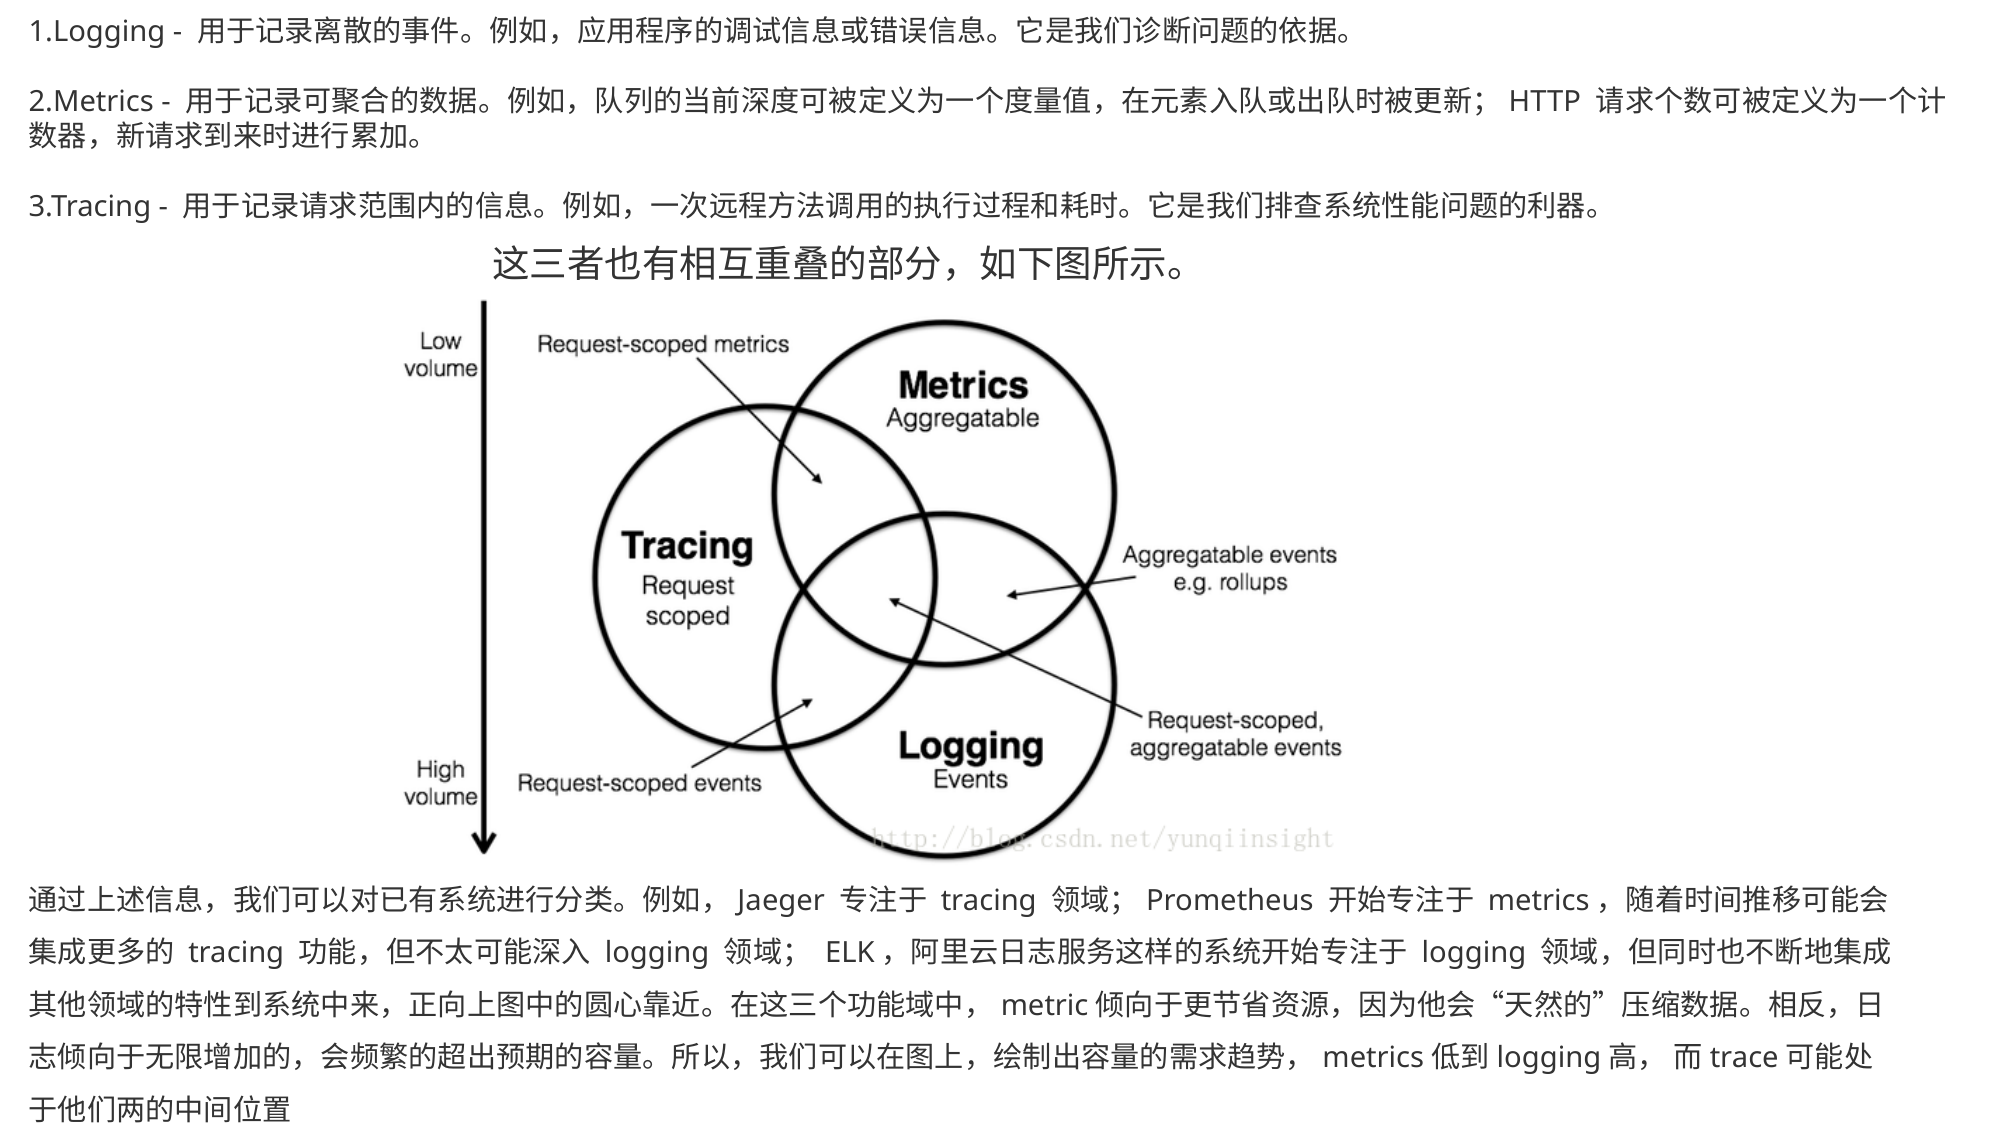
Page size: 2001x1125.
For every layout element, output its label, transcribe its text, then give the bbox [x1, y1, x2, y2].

picture [394, 290, 1352, 867]
text_box 通过上述信息，我们可以对已有系统进行分类。例如，Jaeger 专注于 tracing 领域；Prometheus 开始专注于 metrics，随着时间推移可能会集成更多的 tracing 功能，但不太可能深入 logging 领域； ELK，阿里云日志服务这样的系统开始专注于 logging 领域，但同时也不断地集成其他领域的特性到系统中来，正向上图中的圆心靠近。在这三个功能域中，metric倾向于更节省资源，因为他会“天然的”压缩数据。相反，日志倾向于无限增加的，会频繁的超出预期的容量。所以，我们可以在图上，绘制出容量的需求趋势，metrics低到logging高， 而trace可能处于他们两的中间位置 [13, 856, 1918, 1125]
text_box 1.Logging - 用于记录离散的事件。例如，应用程序的调试信息或错误信息。它是我们诊断问题的依据。 2.Metrics - 用于记录可聚合的数据。例如，队列的当前深度可被定义为一个度量值，在元素入队或出队时被更新；HTTP 请求个数可被定义为一个计数器，新请求到来时进行累加。 3.Tracing - 用于记录请求范围内的信息。例如，一次远程方法调用的执行过程和耗时。它是我们排查系统性能问题的利器。 [13, 5, 1972, 230]
text_box 这三者也有相互重叠的部分，如下图所示。 [477, 232, 1220, 290]
